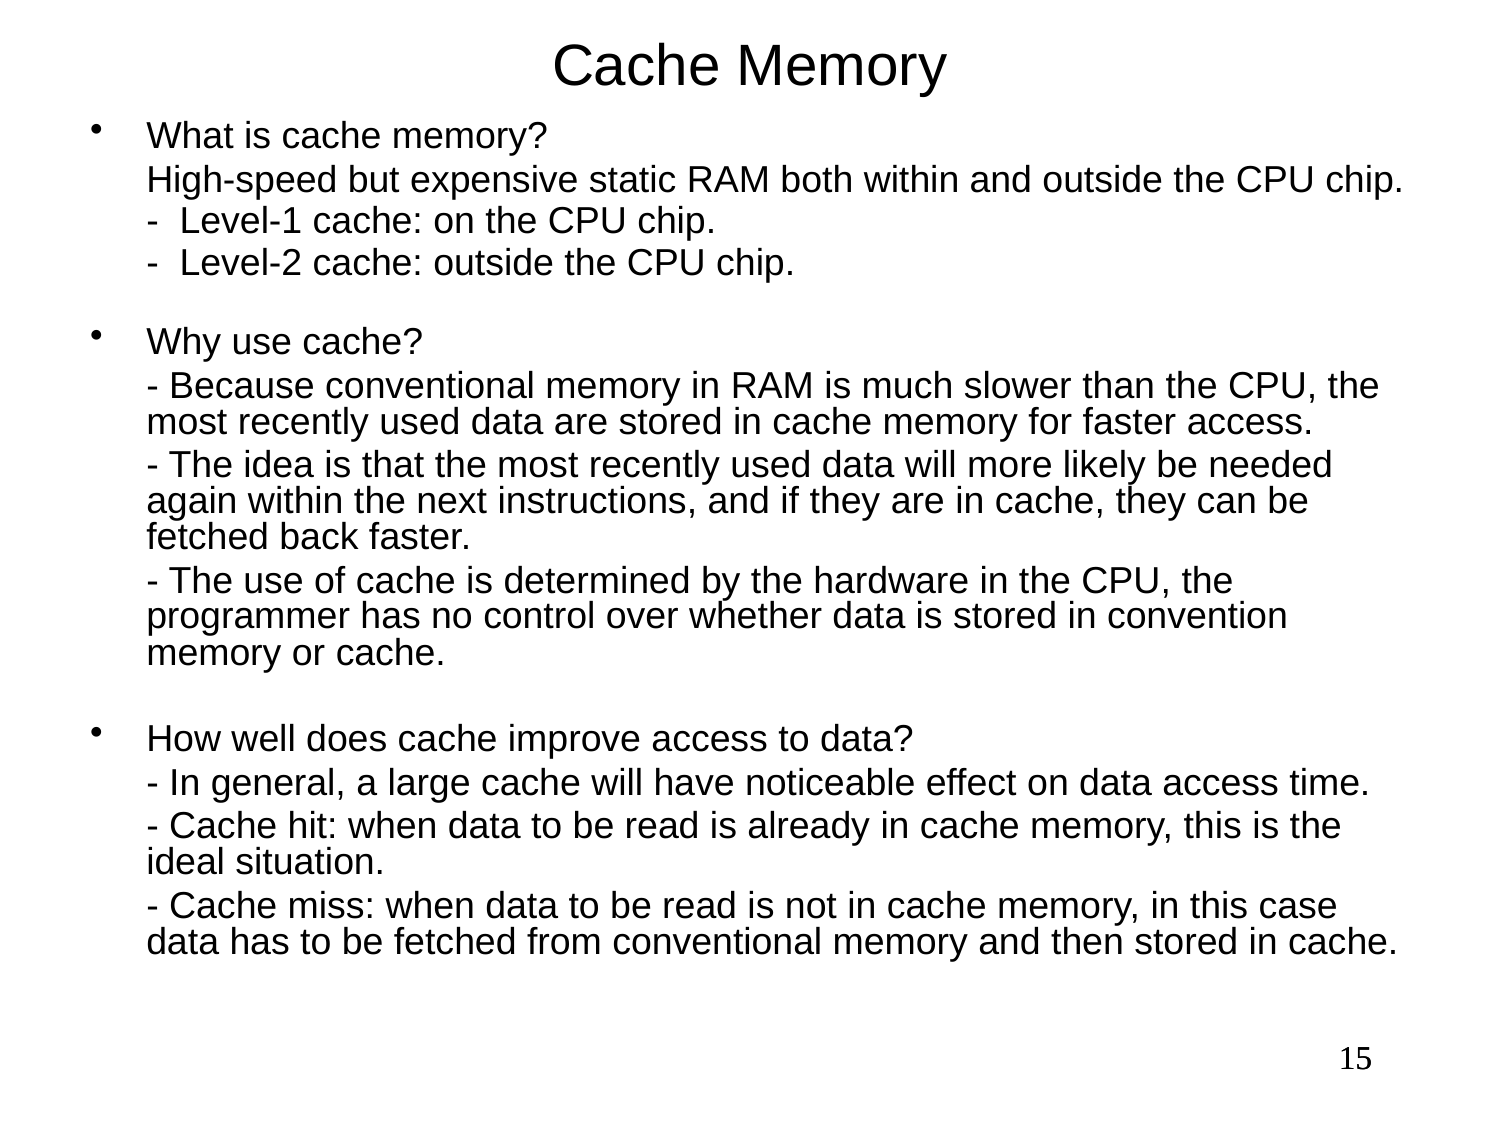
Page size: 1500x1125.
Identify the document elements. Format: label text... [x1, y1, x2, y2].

list What is cache memory? High-speed but expensive static RAM both within and outside the CPU chip. - Level-1 cache: on the CPU chip. - Level-2 cache: outside the CPU chip. Why use cache? - Because conventional memory in RAM is much slower than the CPU, the most recently used data are stored in cache memory for faster access. - The idea is that the most recently used data will more likely be needed again within the next instructions, and if they are in cache, they can be fetched back faster. - The use of cache is determined by the hardware in the CPU, the programmer has no control over whether data is stored in convention memory or cache. How well does cache improve access to data? - In general, a large cache will have noticeable effect on data access time. - Cache hit: when data to be read is already in cache memory, this is the ideal situation. - Cache miss: when data to be read is not in cache memory, in this case data has to be fetched from conventional memory and then stored in cache. [74, 112, 1426, 1026]
title Cache Memory [112, 12, 1388, 112]
slide_number 15 [1224, 1024, 1388, 1088]
